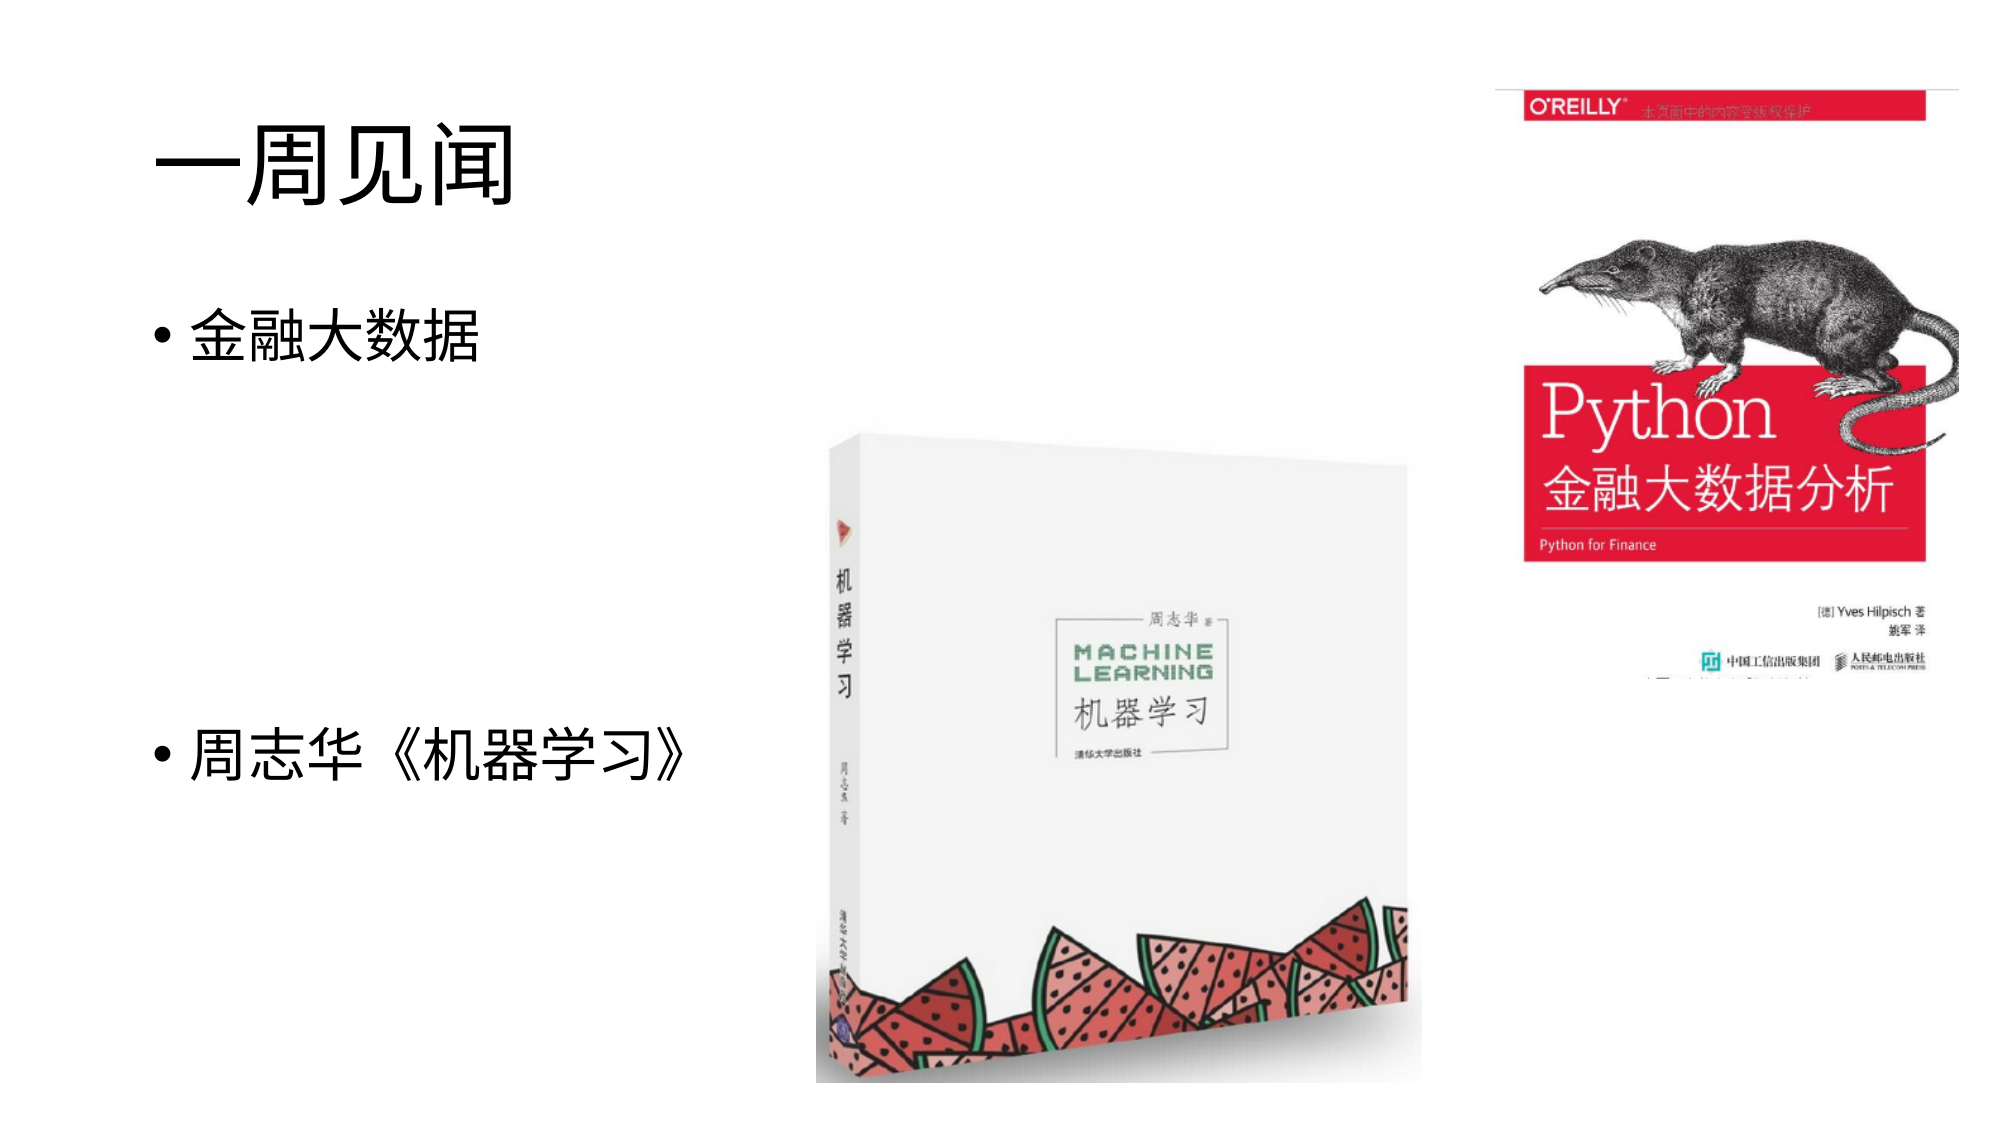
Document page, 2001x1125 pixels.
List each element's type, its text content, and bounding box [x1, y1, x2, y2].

picture [816, 413, 1422, 1083]
picture [1495, 88, 1959, 679]
title 一周见闻 [137, 59, 1863, 278]
list 金融大数据 周志华《机器学习》 [137, 299, 1863, 1014]
